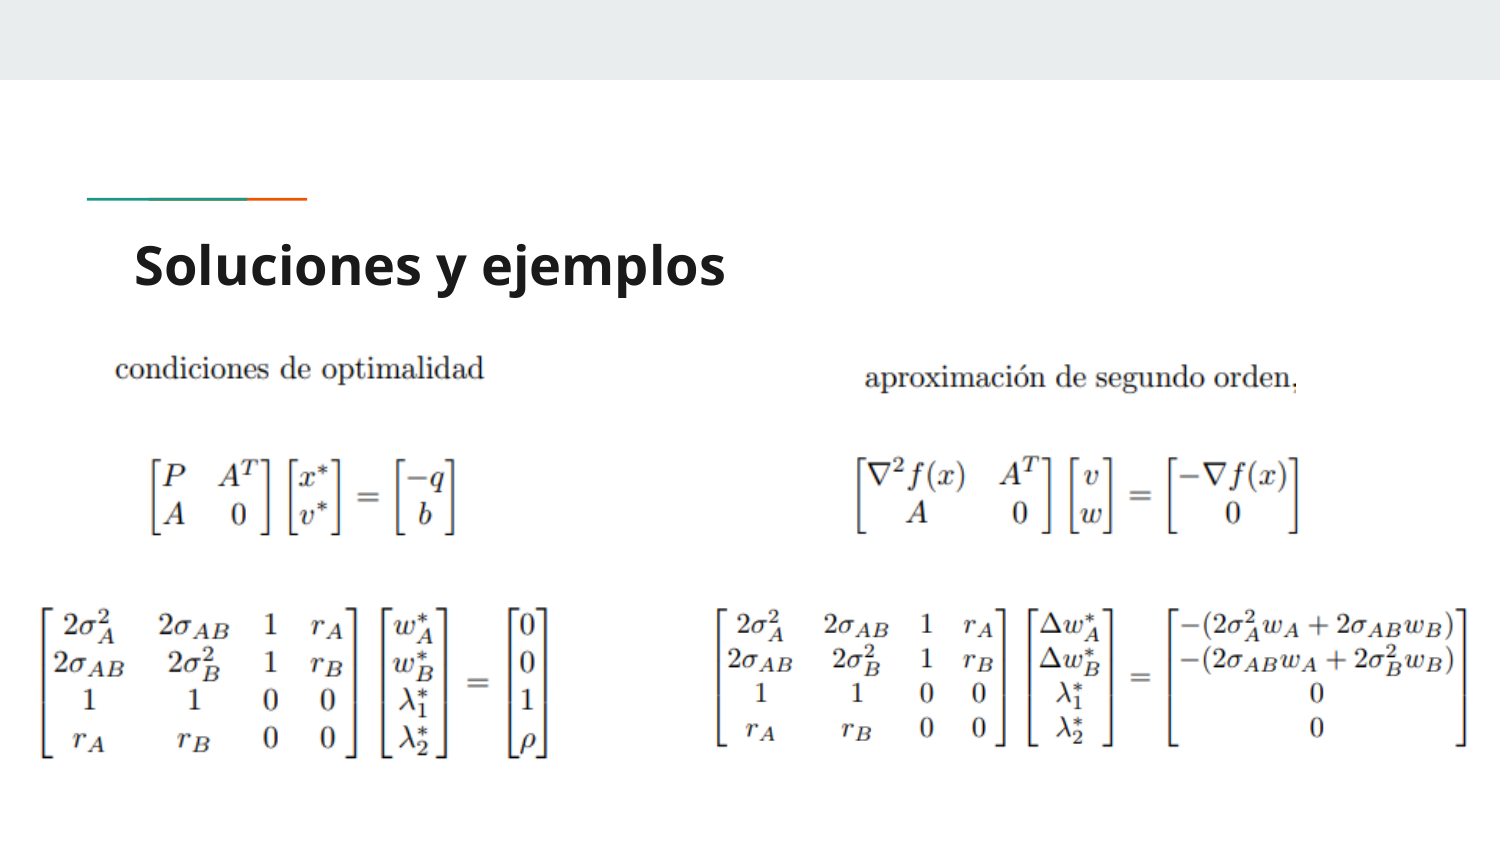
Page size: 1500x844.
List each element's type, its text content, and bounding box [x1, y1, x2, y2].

picture [703, 596, 1477, 764]
picture [844, 448, 1310, 542]
picture [109, 351, 492, 387]
picture [133, 445, 467, 545]
picture [858, 355, 1297, 408]
title Soluciones y ejemplos [119, 216, 1381, 305]
picture [24, 592, 560, 769]
